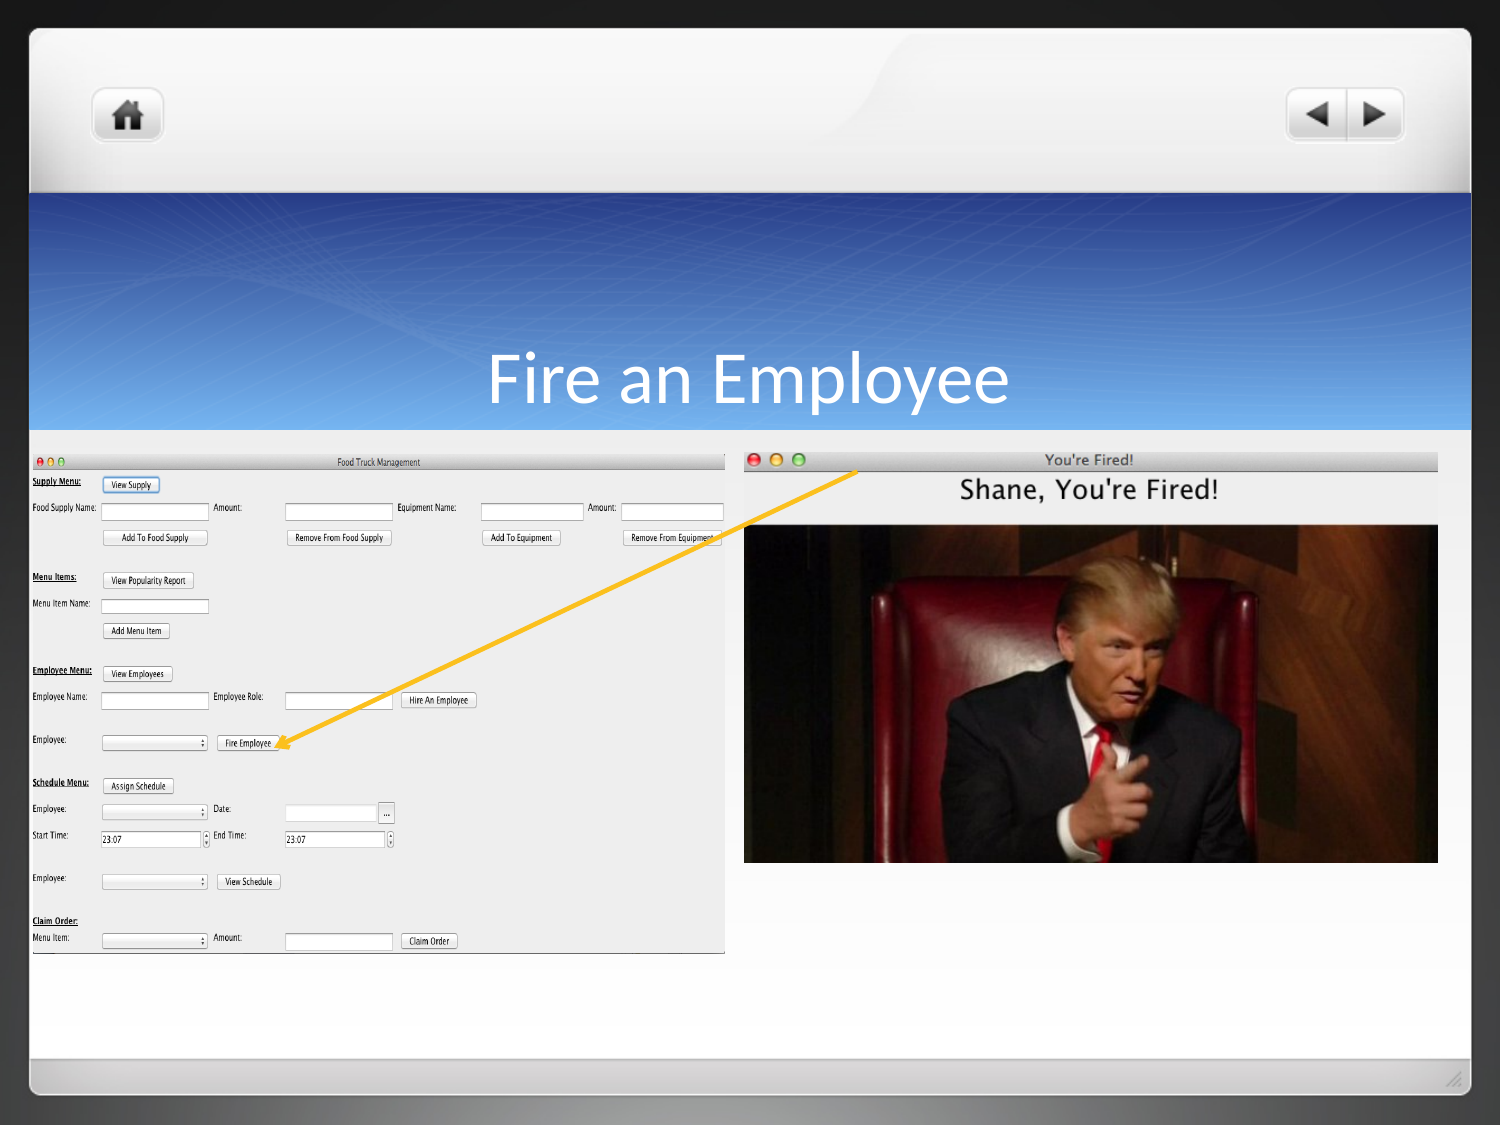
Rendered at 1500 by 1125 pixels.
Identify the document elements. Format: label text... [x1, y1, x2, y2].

picture [0, 0, 1500, 1125]
title Fire an Employee [68, 238, 1432, 427]
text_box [273, 470, 858, 749]
